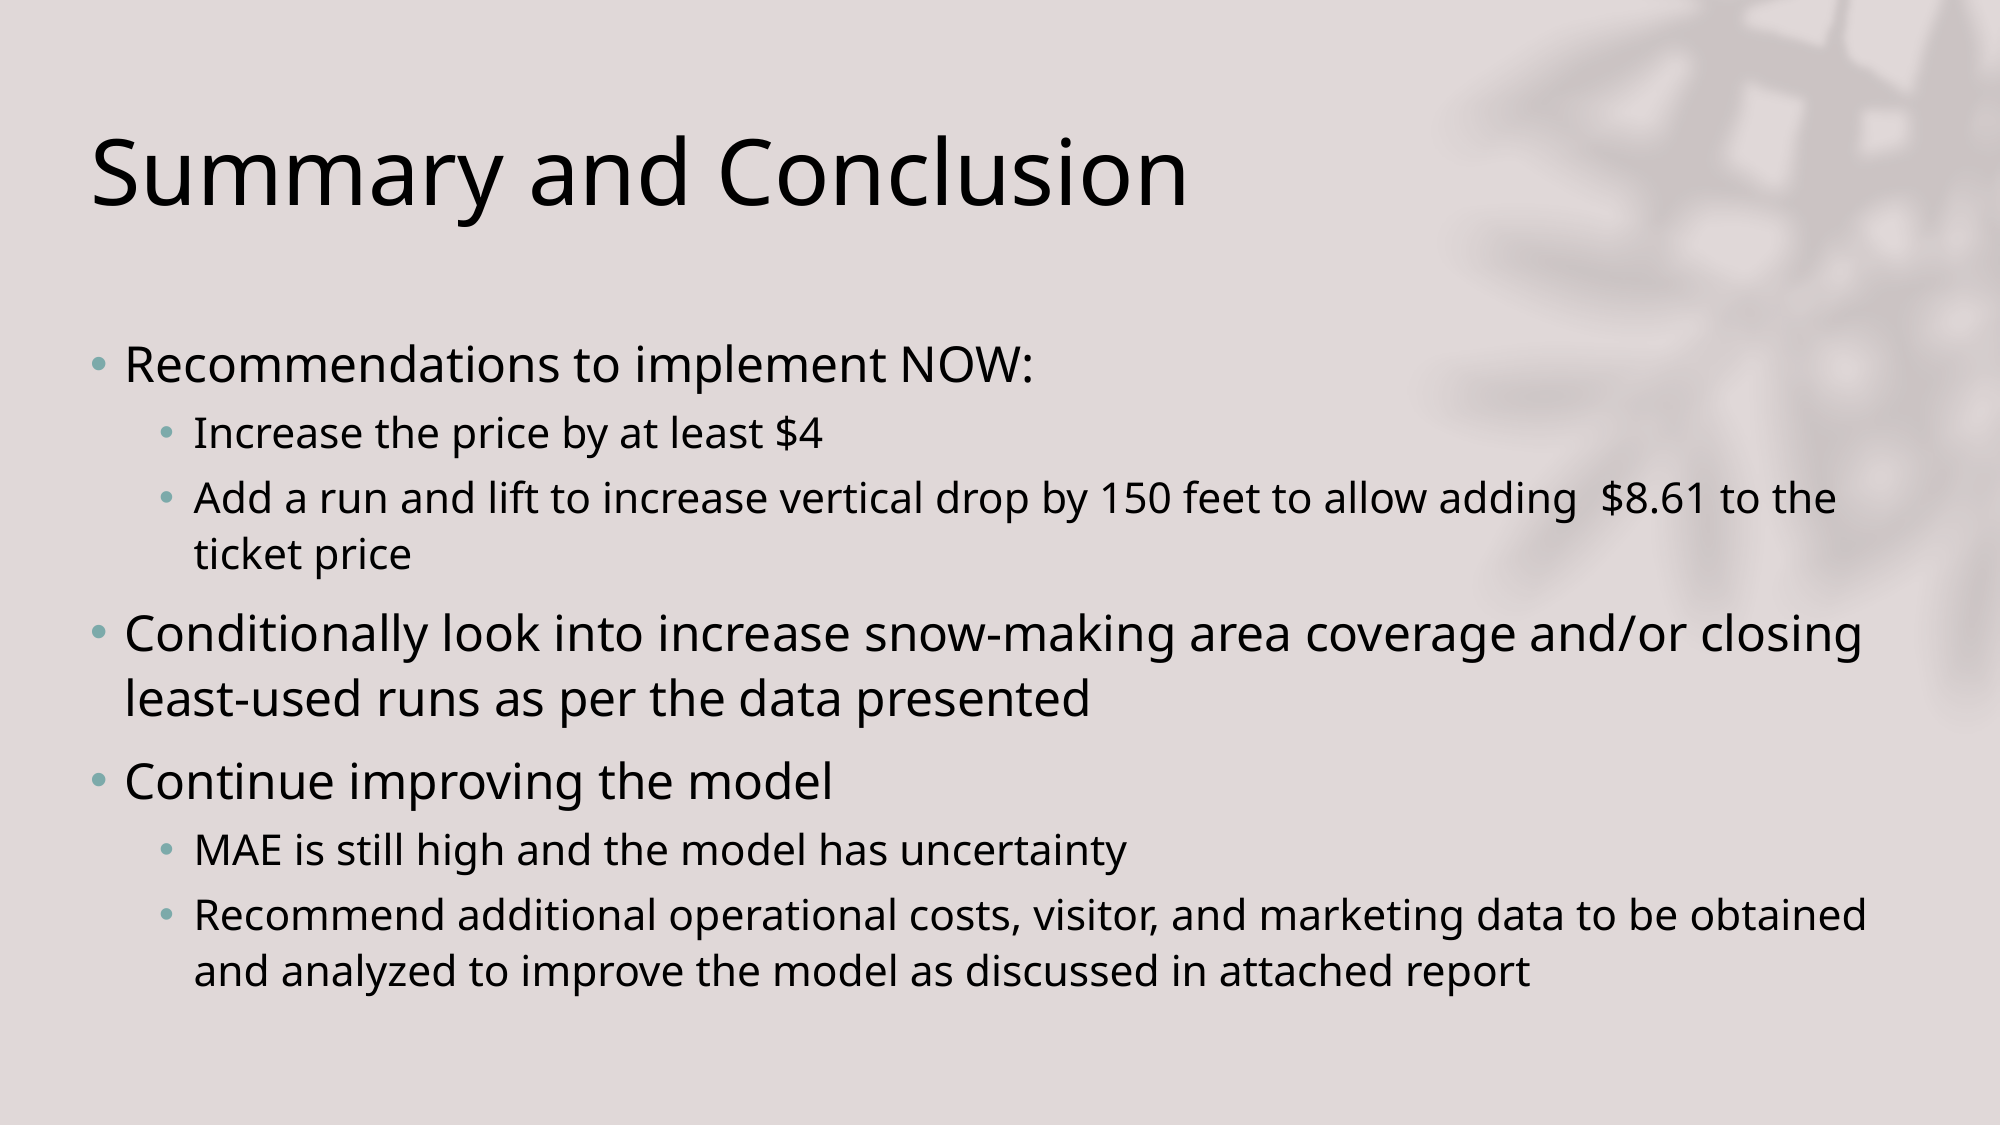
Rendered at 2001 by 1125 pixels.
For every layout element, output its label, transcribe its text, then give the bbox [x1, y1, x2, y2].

list Recommendations to implement NOW: Increase the price by at least $4 Add a run and lift to increase vertical drop by 150 feet to allow adding $8.61 to the ticket price Conditionally look into increase snow-making area coverage and/or closing least-used runs as per the data presented Continue improving the model MAE is still high and the model has uncertainty Recommend additional operational costs, visitor, and marketing data to be obtained and analyzed to improve the model as discussed in attached report [75, 319, 1925, 1009]
title Summary and Conclusion [75, 60, 1863, 278]
